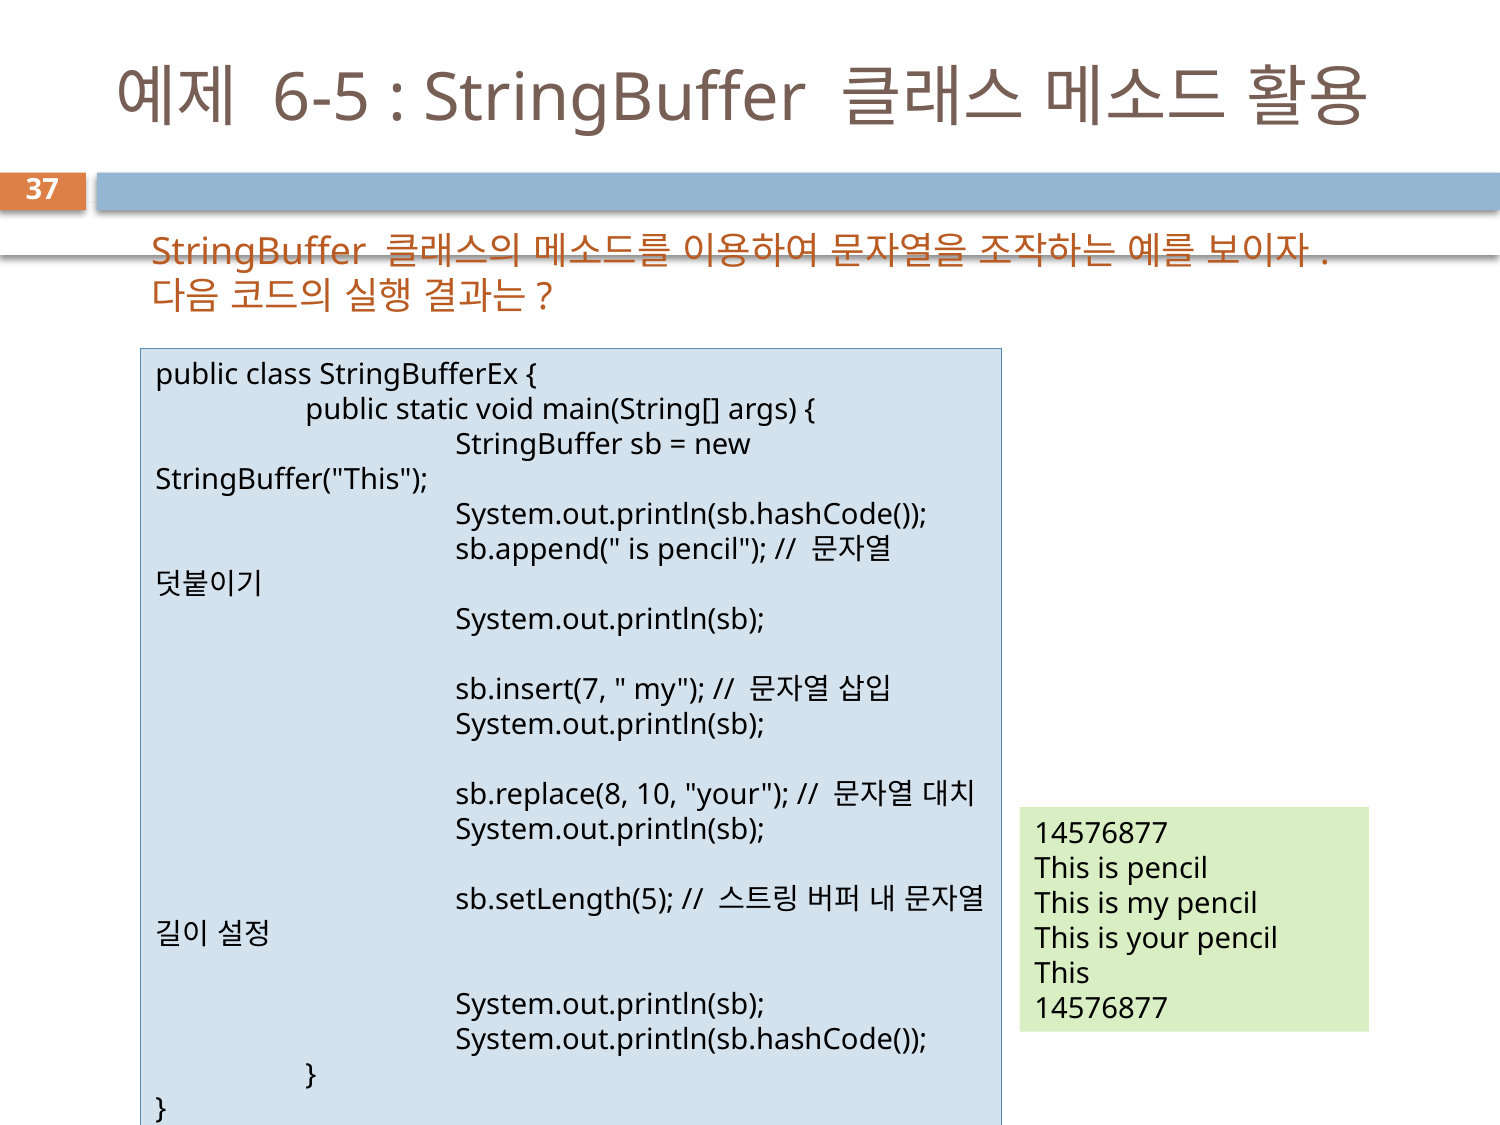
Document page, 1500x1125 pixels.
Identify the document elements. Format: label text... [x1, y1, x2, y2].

title 예제 6-5 : StringBuffer 클래스 메소드 활용 [100, 37, 1438, 149]
text_box StringBuffer 클래스의 메소드를 이용하여 문자열을 조작하는 예를 보이자. 다음 코드의 실행 결과는? [136, 219, 1345, 325]
text_box public class StringBufferEx { public static void main(String[] args) { StringBuffer sb = new StringBuffer("This"); System.out.println(sb.hashCode()); sb.append(" is pencil"); // 문자열 덧붙이기 System.out.println(sb); sb.insert(7, " my"); // 문자열 삽입 System.out.println(sb); sb.replace(8, 10, "your"); // 문자열 대치 System.out.println(sb); sb.setLength(5); // 스트링 버퍼 내 문자열 길이 설정 System.out.println(sb); System.out.println(sb.hashCode()); } } [140, 348, 1002, 1125]
text_box 14576877 This is pencil This is my pencil This is your pencil This 14576877 [1019, 807, 1369, 1032]
slide_number 37 [0, 170, 87, 211]
